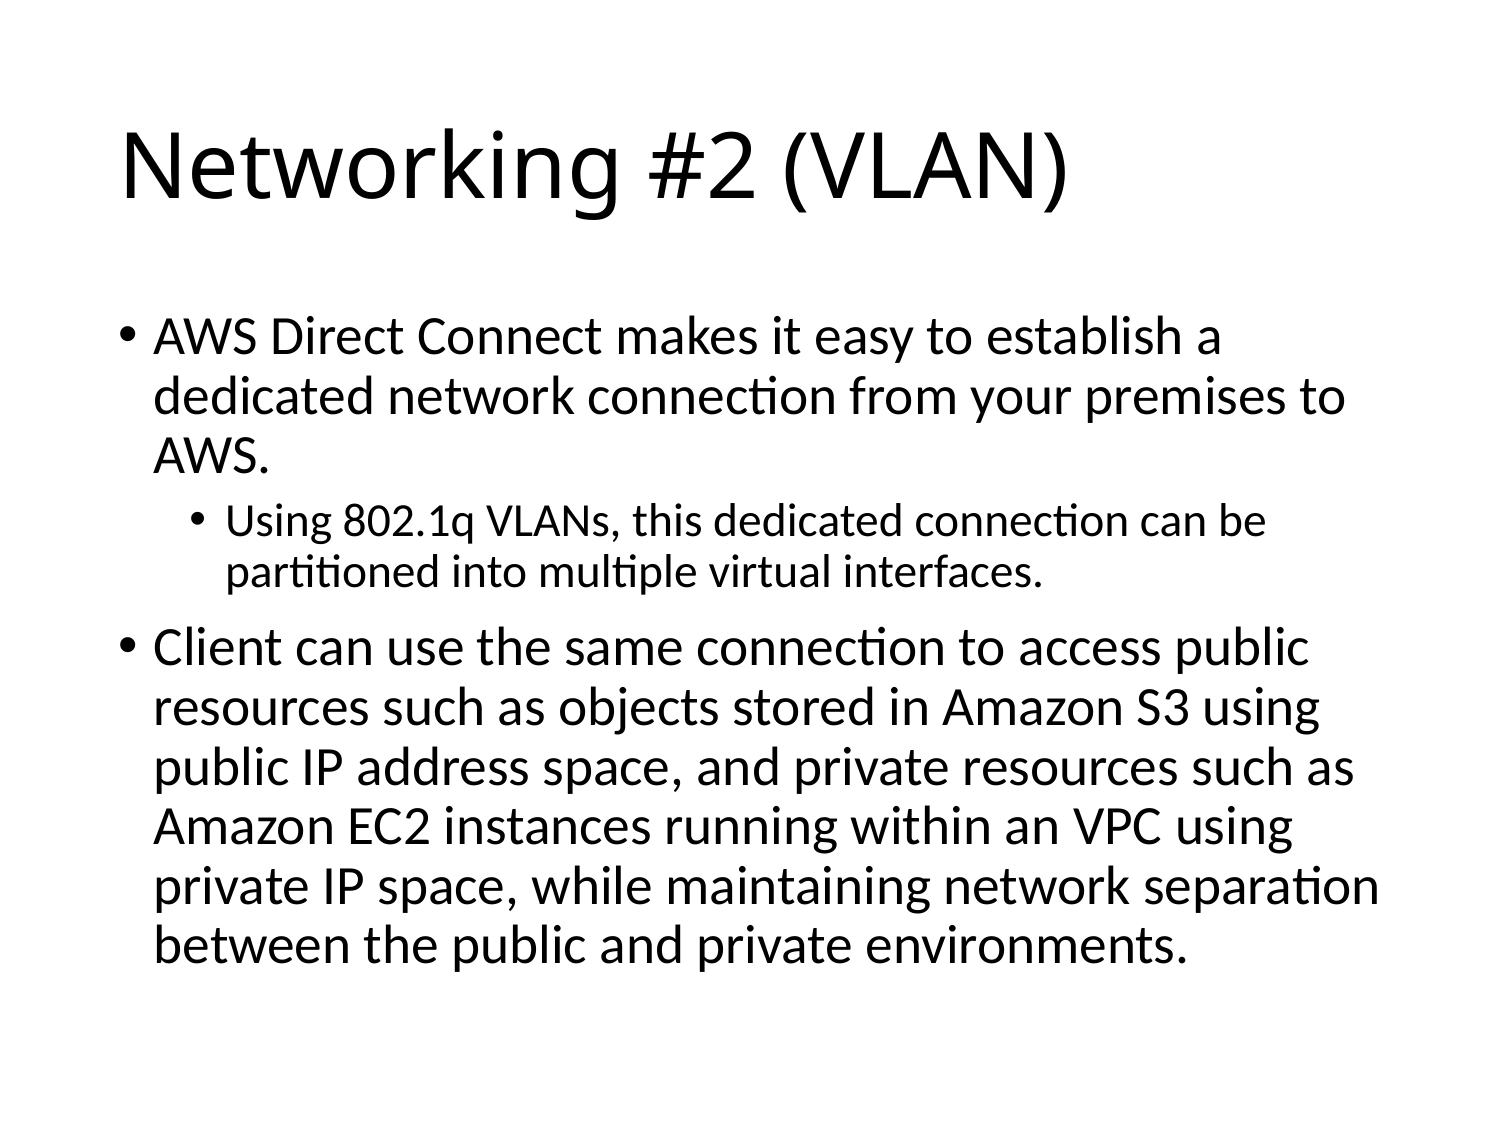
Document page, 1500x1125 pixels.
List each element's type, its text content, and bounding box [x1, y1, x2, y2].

title Networking #2 (VLAN) [103, 59, 1397, 278]
list AWS Direct Connect makes it easy to establish a dedicated network connection from your premises to AWS. Using 802.1q VLANs, this dedicated connection can be partitioned into multiple virtual interfaces. Client can use the same connection to access public resources such as objects stored in Amazon S3 using public IP address space, and private resources such as Amazon EC2 instances running within an VPC using private IP space, while maintaining network separation between the public and private environments. [103, 299, 1397, 1014]
